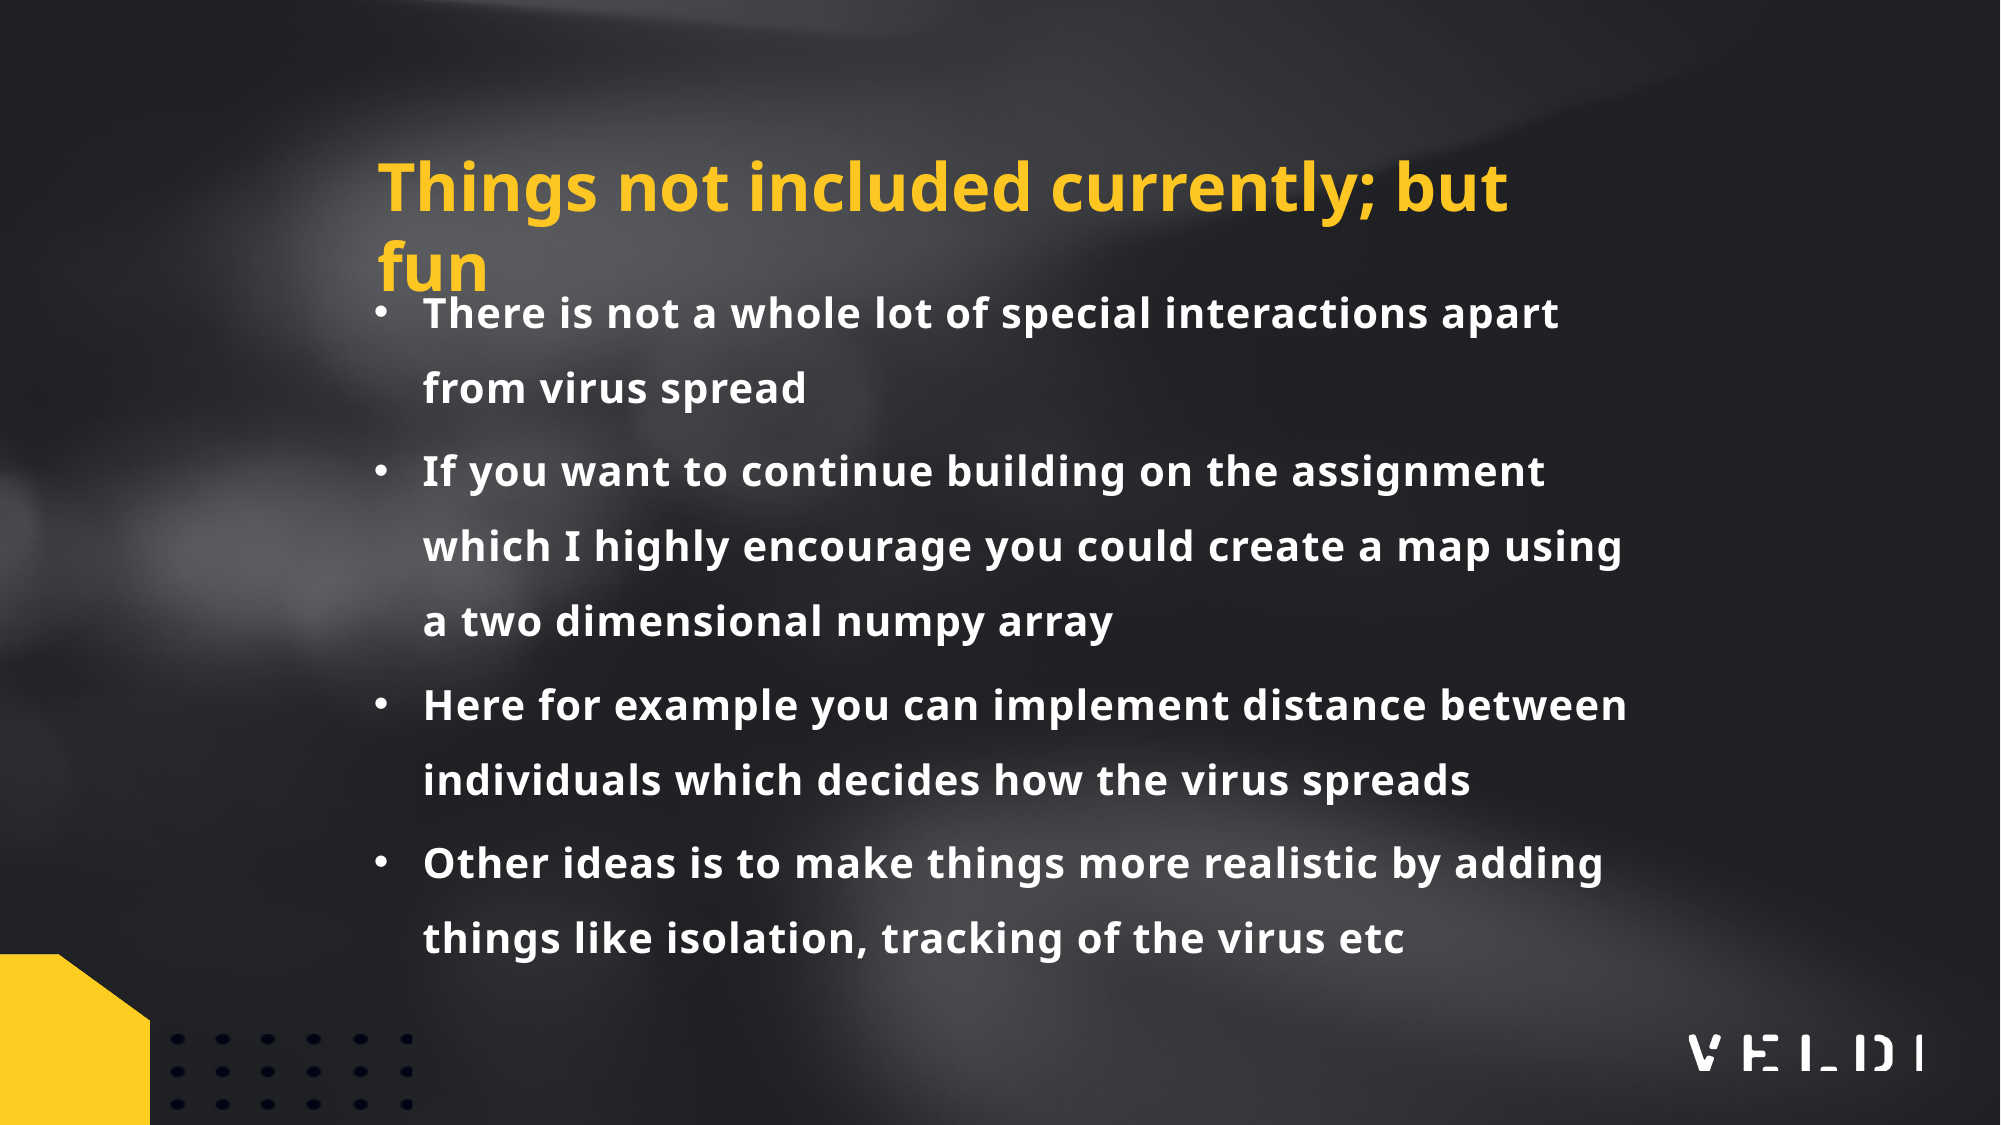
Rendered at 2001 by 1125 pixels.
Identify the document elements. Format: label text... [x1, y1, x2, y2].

text_box There is not a whole lot of special interactions apart from virus spread If you want to continue building on the assignment which I highly encourage you could create a map using a two dimensional numpy array Here for example you can implement distance between individuals which decides how the virus spreads Other ideas is to make things more realistic by adding things like isolation, tracking of the virus etc [283, 254, 1659, 955]
text_box Things not included currently; but fun [362, 136, 1638, 238]
